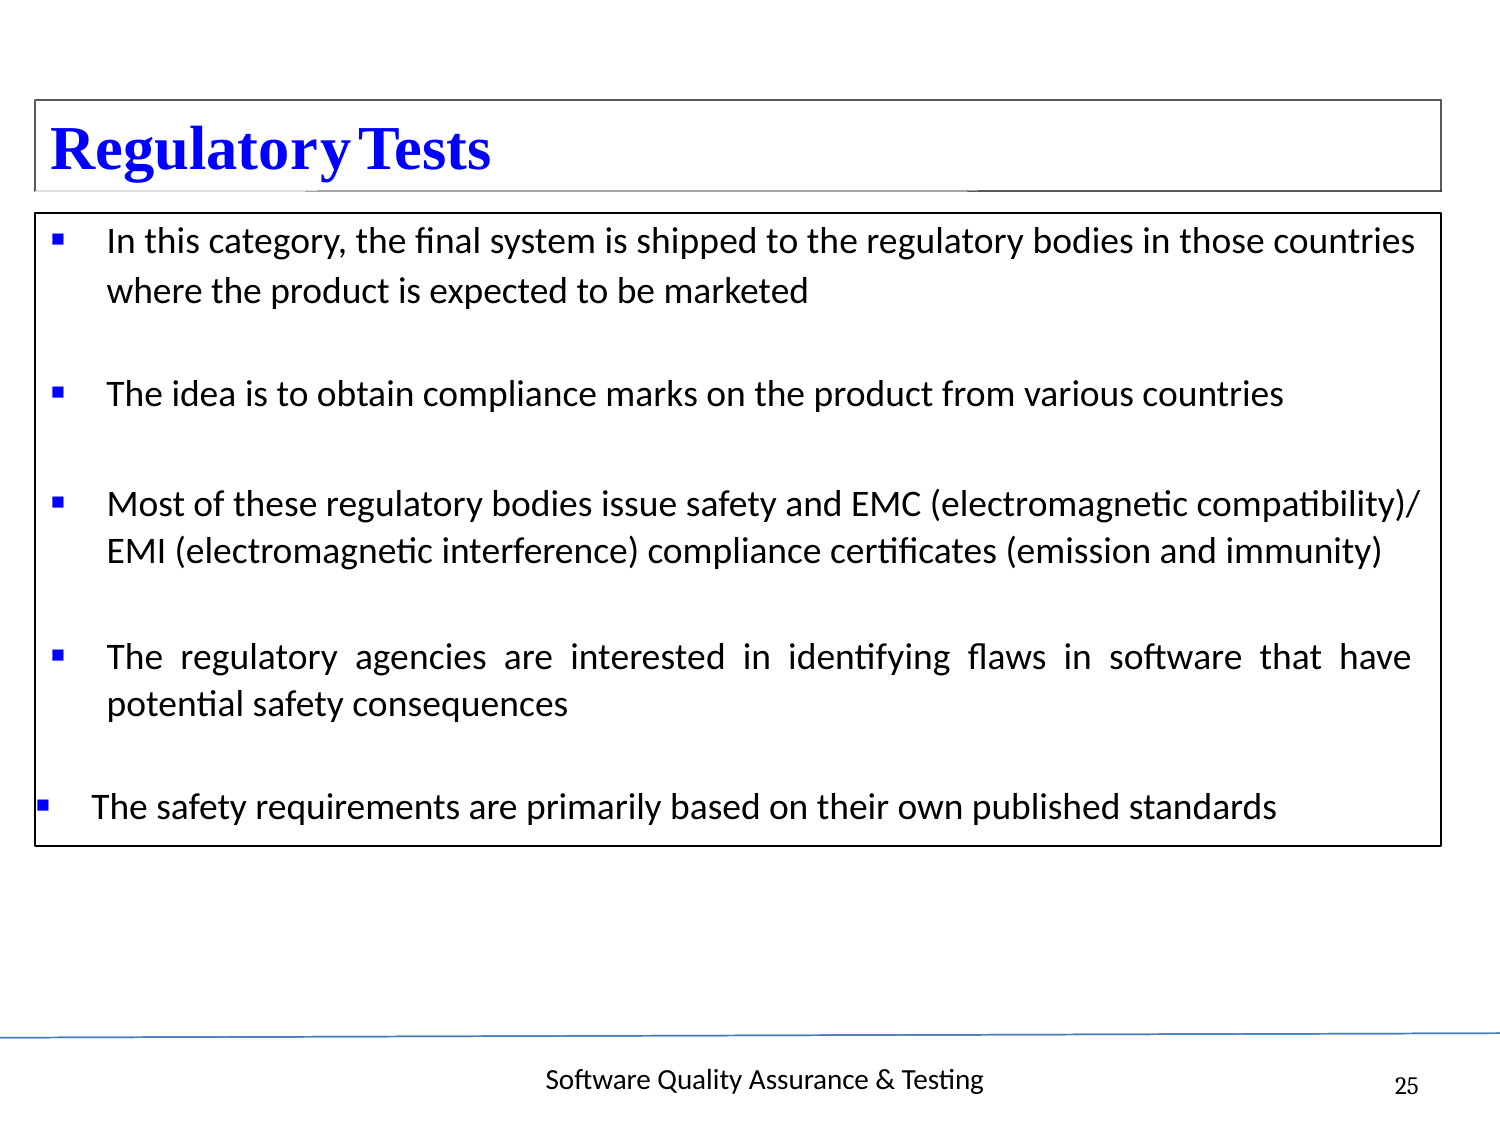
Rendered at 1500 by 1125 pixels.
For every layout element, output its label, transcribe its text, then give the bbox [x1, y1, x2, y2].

text_box Regulatory [48, 115, 355, 182]
text_box 25 [1392, 1070, 1429, 1100]
text_box Software Quality Assurance & Testing [488, 1065, 1041, 1099]
text_box Tests [356, 115, 510, 182]
text_box ▪ In this category, the final system is shipped to the regulatory bodies in those countries where the product is expected to be marketed ▪ The idea is to obtain compliance marks on the product from various countries ▪ Most of these regulatory bodies issue safety and EMC (electromagnetic compatibility)/ EMI (electromagnetic interference) compliance certificates (emission and immunity) ▪ The regulatory agencies are interested in identifying flaws in software that have potential safety consequences ▪ The safety requirements are primarily based on their own published standards [35, 212, 1442, 846]
